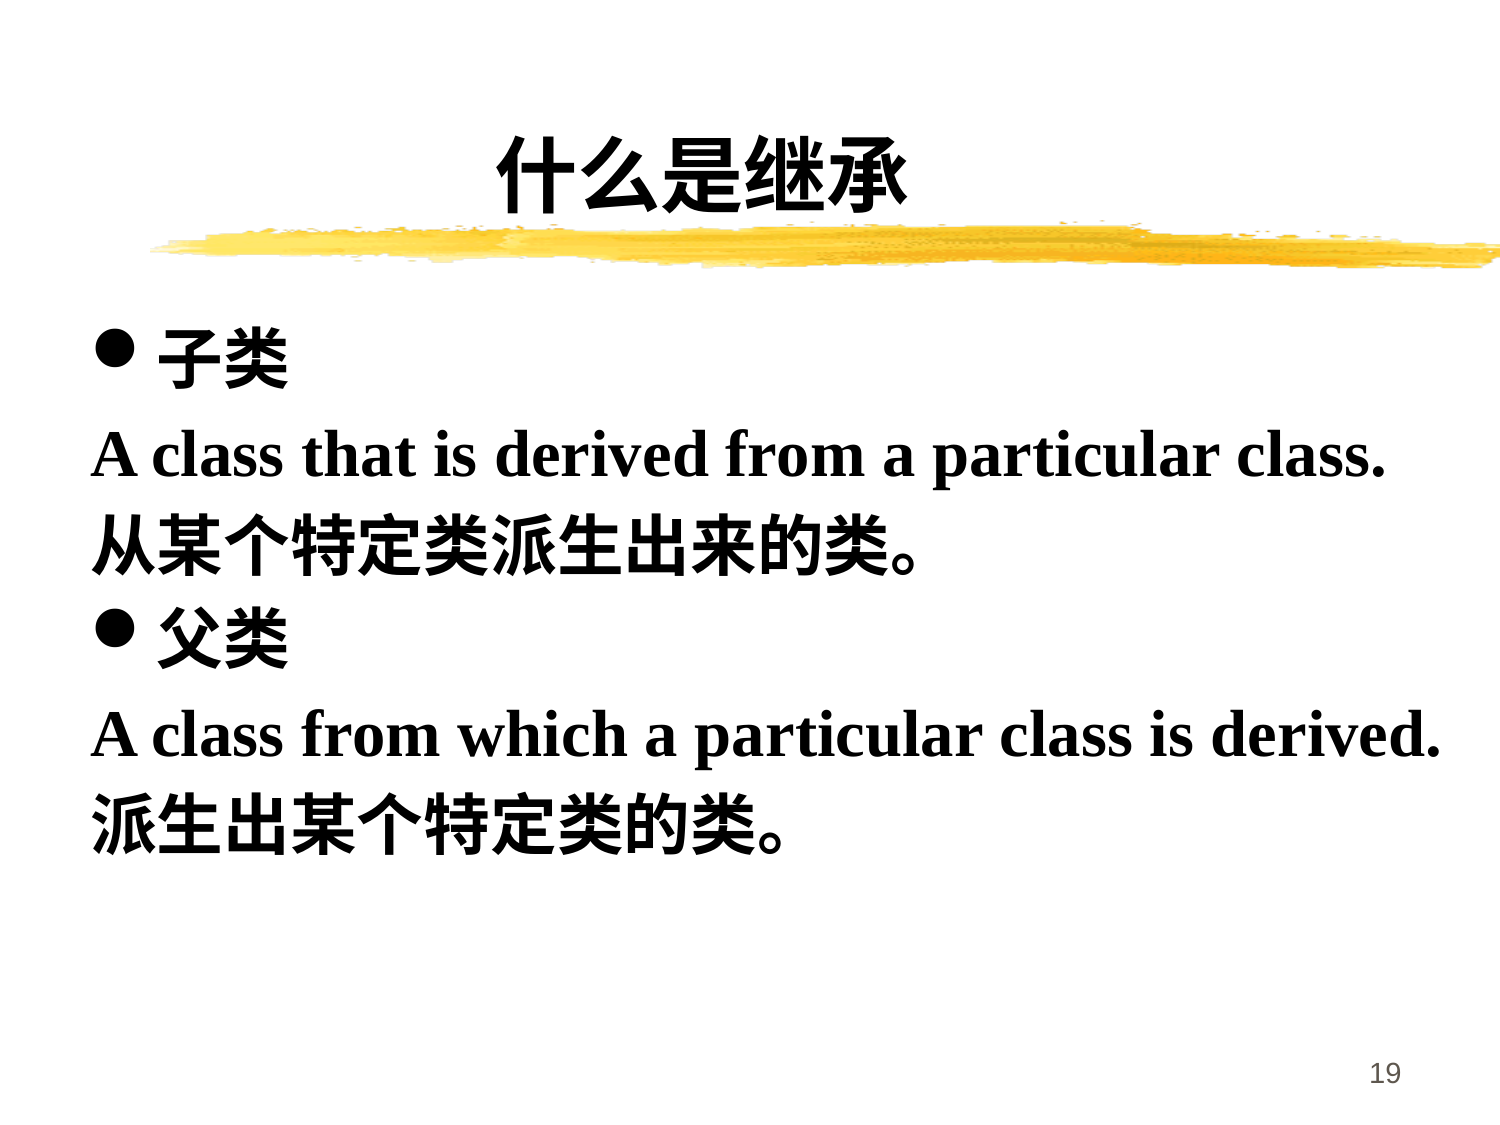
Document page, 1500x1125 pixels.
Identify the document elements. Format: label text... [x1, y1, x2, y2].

slide_number 19 [1103, 1021, 1417, 1098]
list 子类 A class that is derived from a particular class. 从某个特定类派生出来的类。 父类 A class from which a particular class is derived. 派生出某个特定类的类。 [75, 309, 1483, 994]
picture [150, 215, 1500, 279]
title 什么是继承 [64, 42, 1340, 231]
